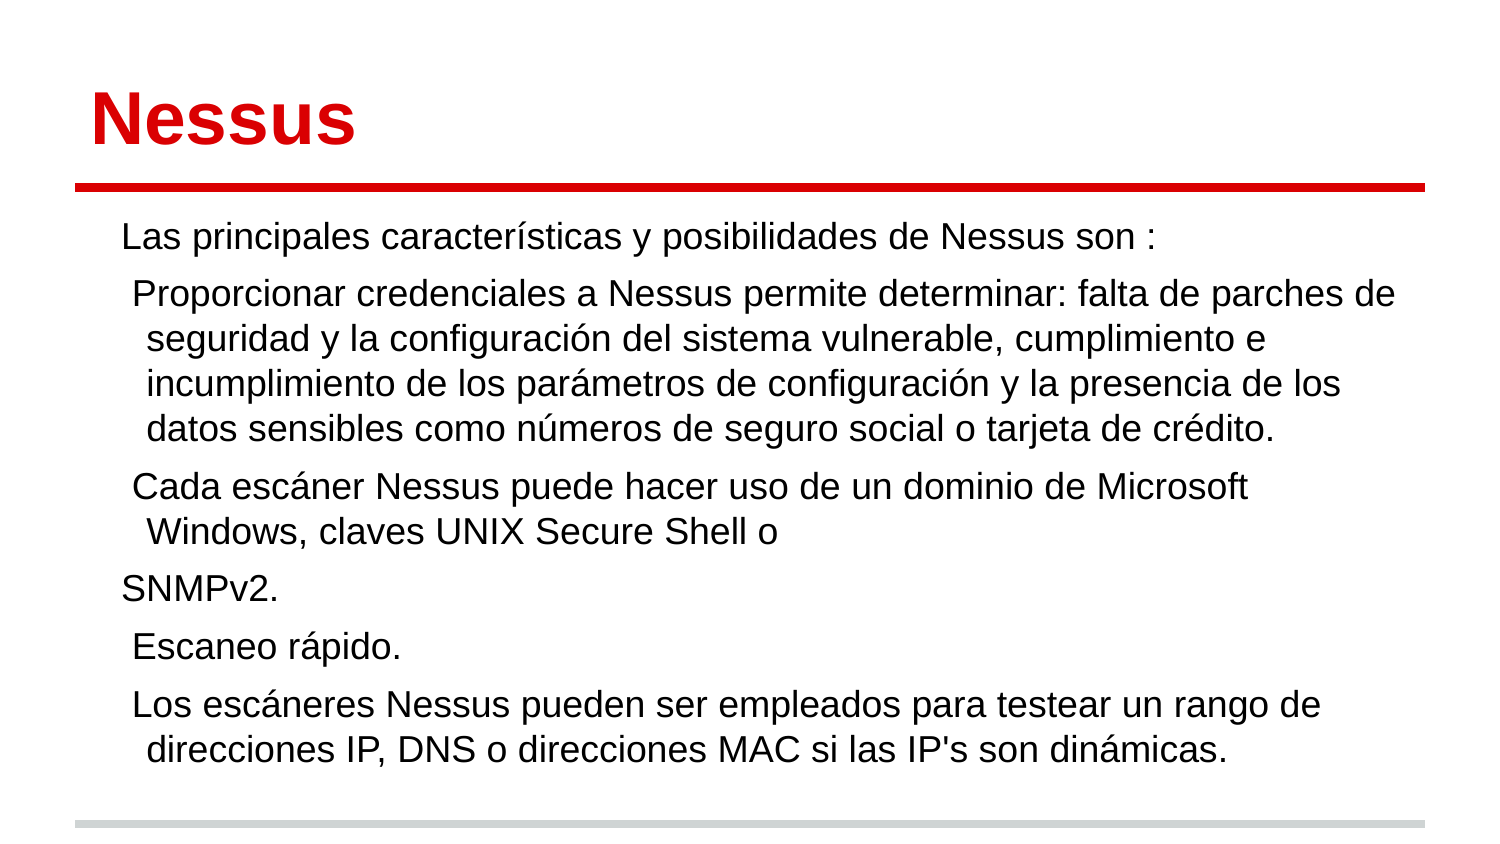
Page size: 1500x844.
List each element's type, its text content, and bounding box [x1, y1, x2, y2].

title Nessus [75, 33, 1425, 175]
list Las principales características y posibilidades de Nessus son : Proporcionar credenciales a Nessus permite determinar: falta de parches de seguridad y la configuración del sistema vulnerable, cumplimiento e incumplimiento de los parámetros de configuración y la presencia de los datos sensibles como números de seguro social o tarjeta de crédito. Cada escáner Nessus puede hacer uso de un dominio de Microsoft Windows, claves UNIX Secure Shell o SNMPv2. Escaneo rápido. Los escáneres Nessus pueden ser empleados para testear un rango de direcciones IP, DNS o direcciones MAC si las IP's son dinámicas. [75, 196, 1425, 808]
